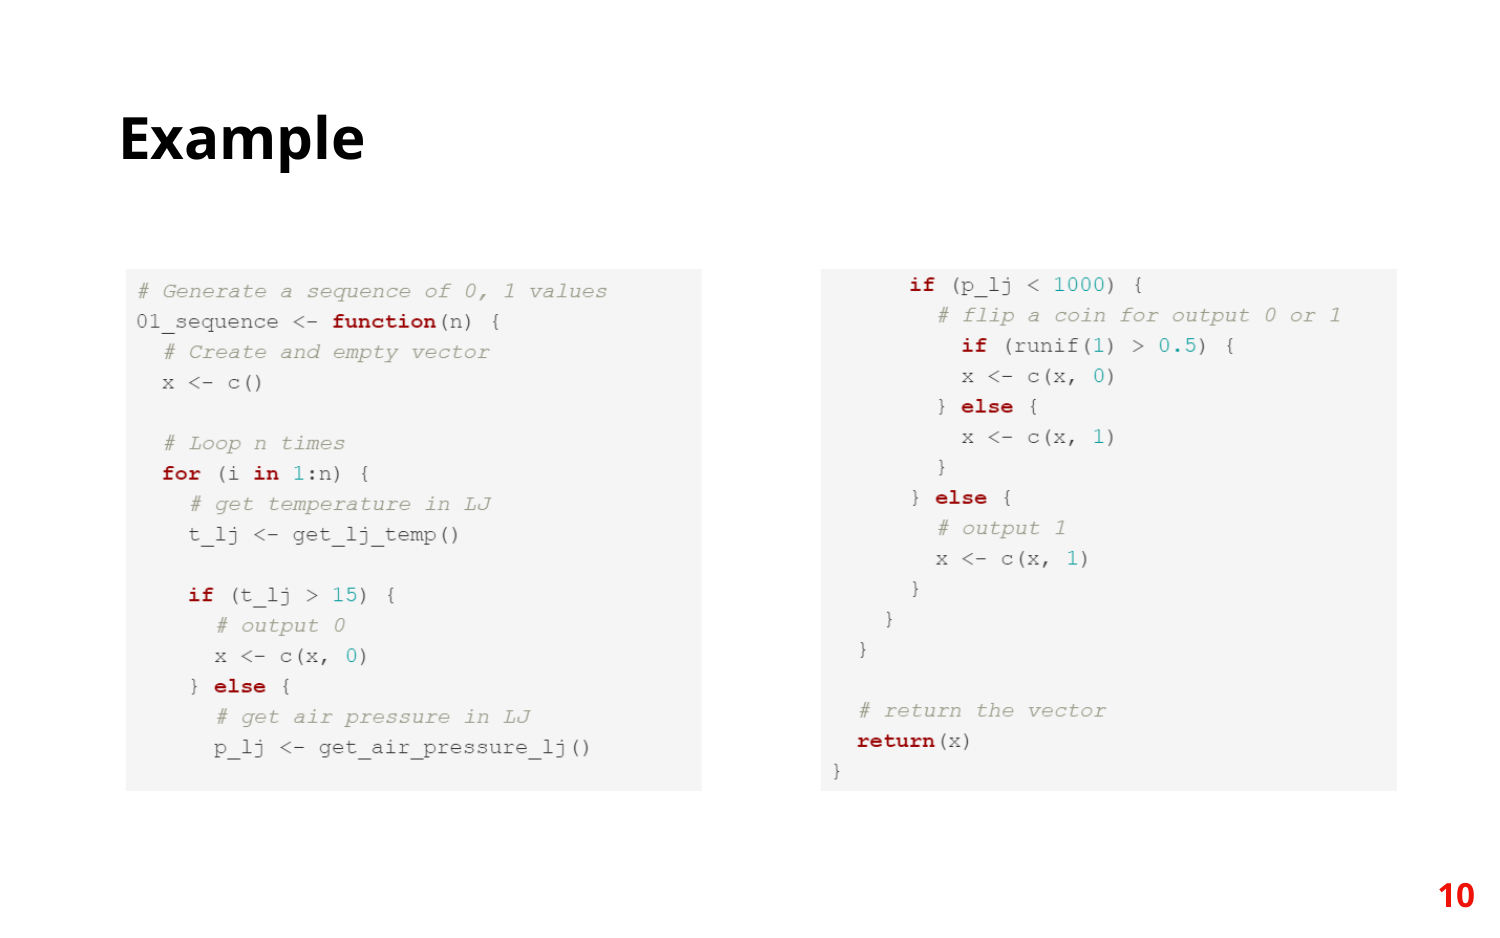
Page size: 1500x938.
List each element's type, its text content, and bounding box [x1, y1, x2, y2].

slide_number 10 [1412, 855, 1500, 938]
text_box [820, 269, 1397, 791]
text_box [125, 269, 702, 791]
title Example [103, 49, 1397, 232]
